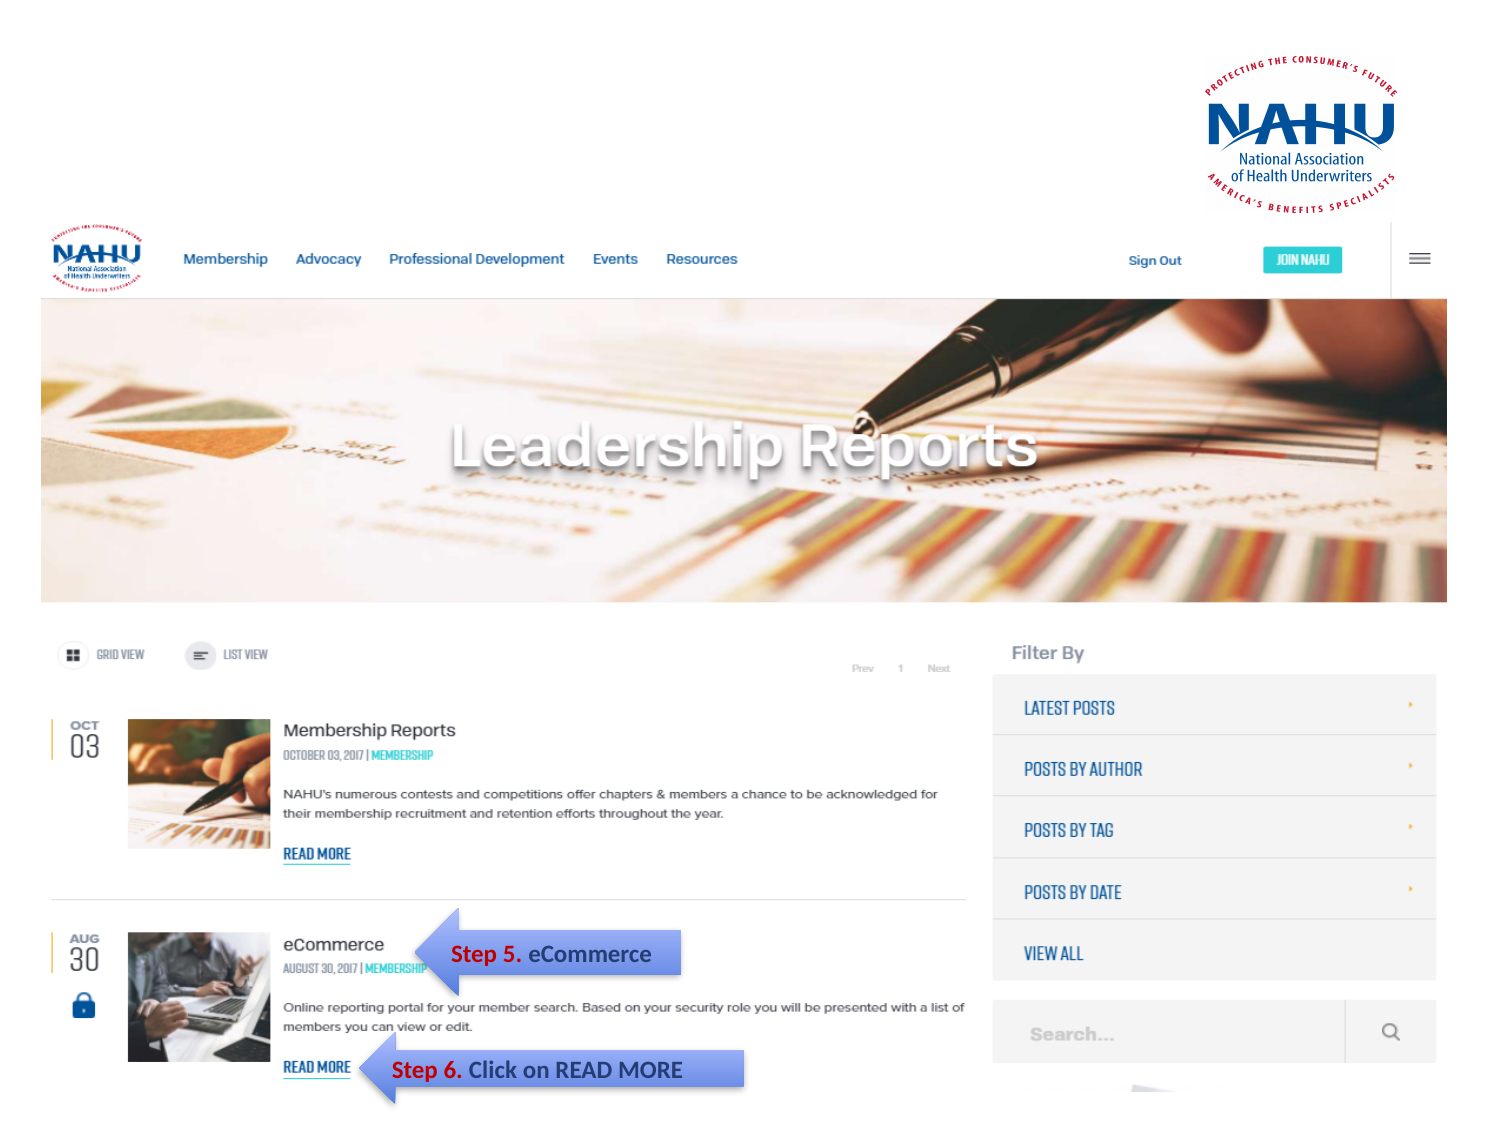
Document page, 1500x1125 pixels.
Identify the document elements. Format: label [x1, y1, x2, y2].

picture [1205, 56, 1397, 213]
picture [40, 222, 1447, 1092]
